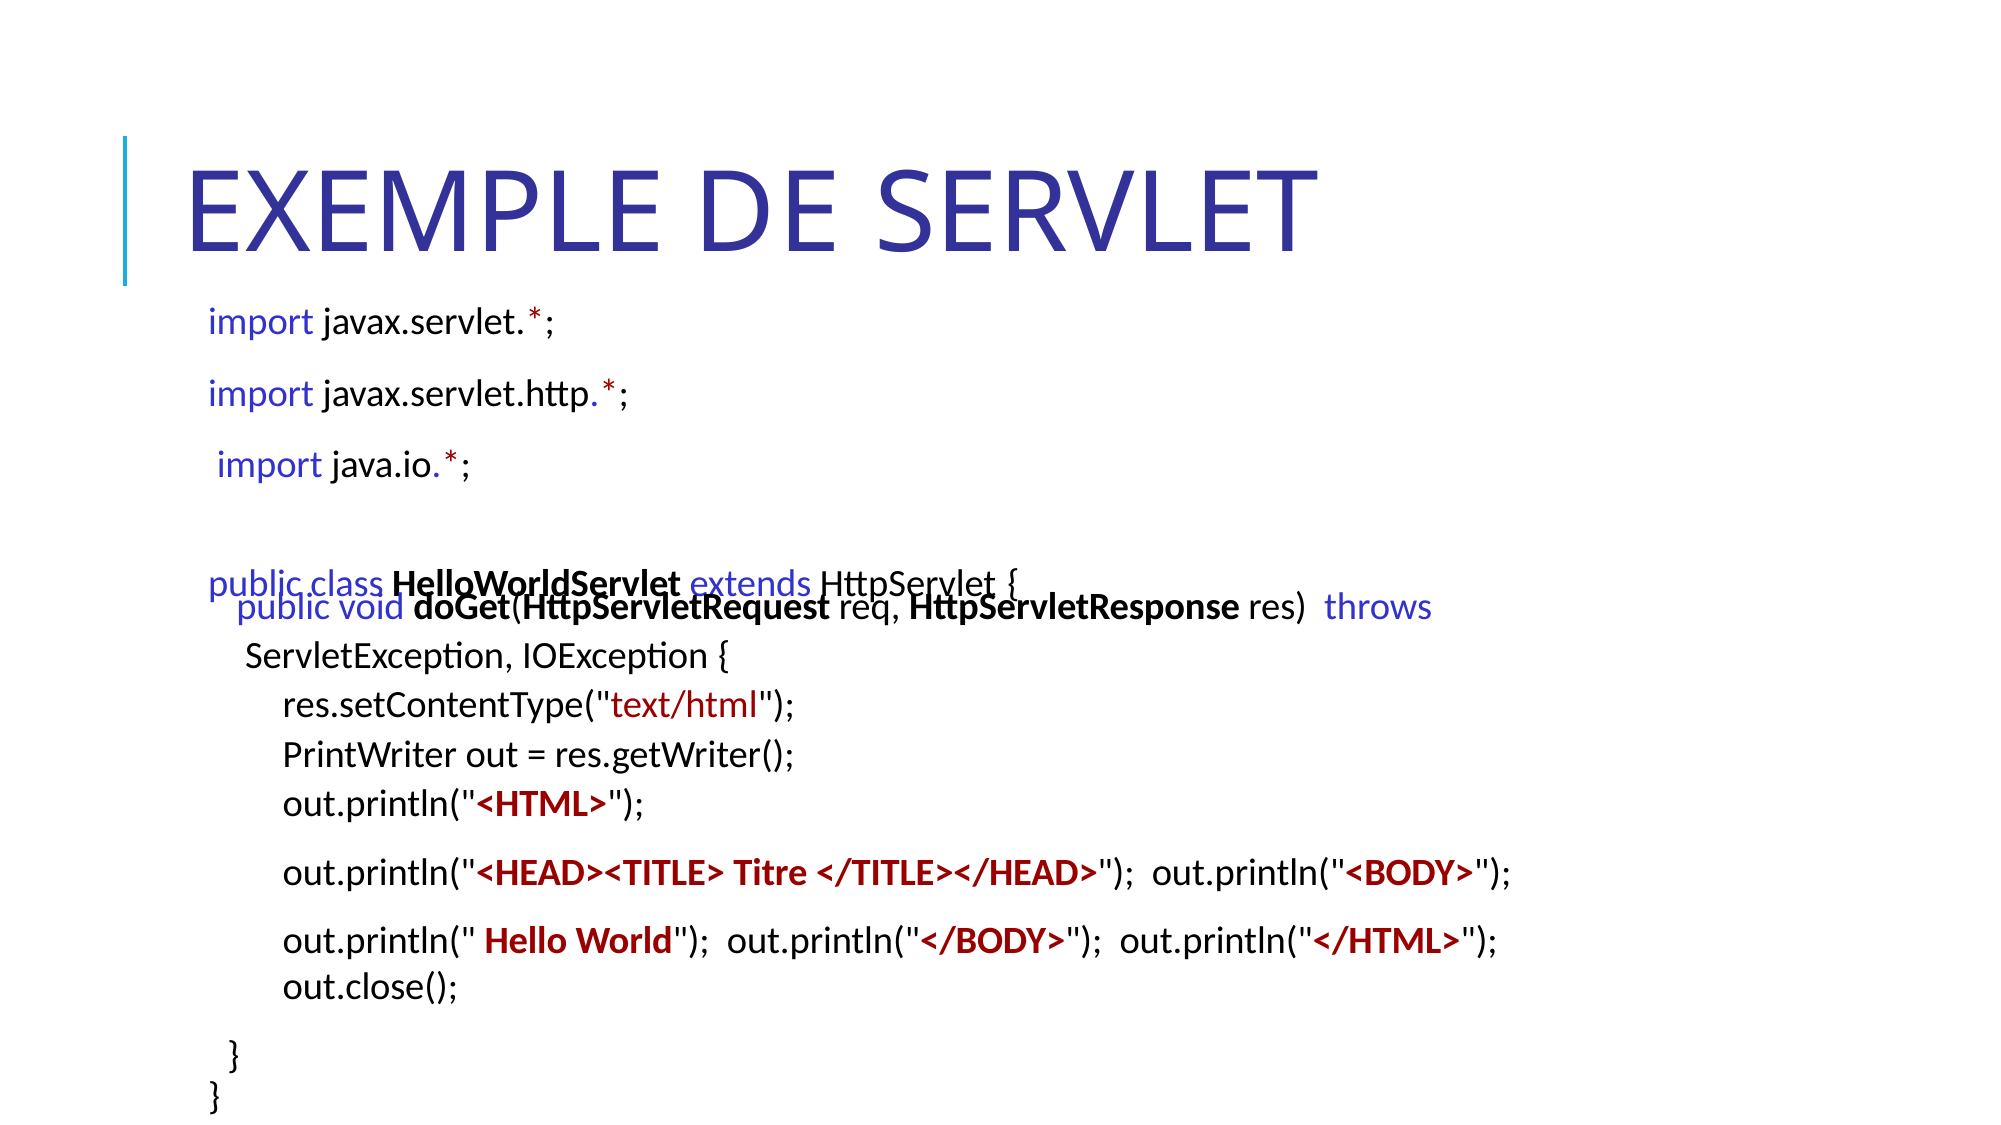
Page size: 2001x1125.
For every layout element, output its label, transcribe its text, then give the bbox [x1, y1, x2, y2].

title Exemple de servlet [168, 96, 1763, 288]
list import javax.servlet.*; import javax.servlet.http.*; import java.io.*; public class HelloWorldServlet extends HttpServlet { public void doGet(HttpServletRequest req, HttpServletResponse res) throws ServletException, IOException { res.setContentType("text/html"); PrintWriter out = res.getWriter(); out.println("<HTML>"); out.println("<HEAD><TITLE> Titre </TITLE></HEAD>"); out.println("<BODY>"); out.println(" Hello World"); out.println("</BODY>"); out.println("</HTML>"); out.close(); } } [168, 288, 1830, 1125]
